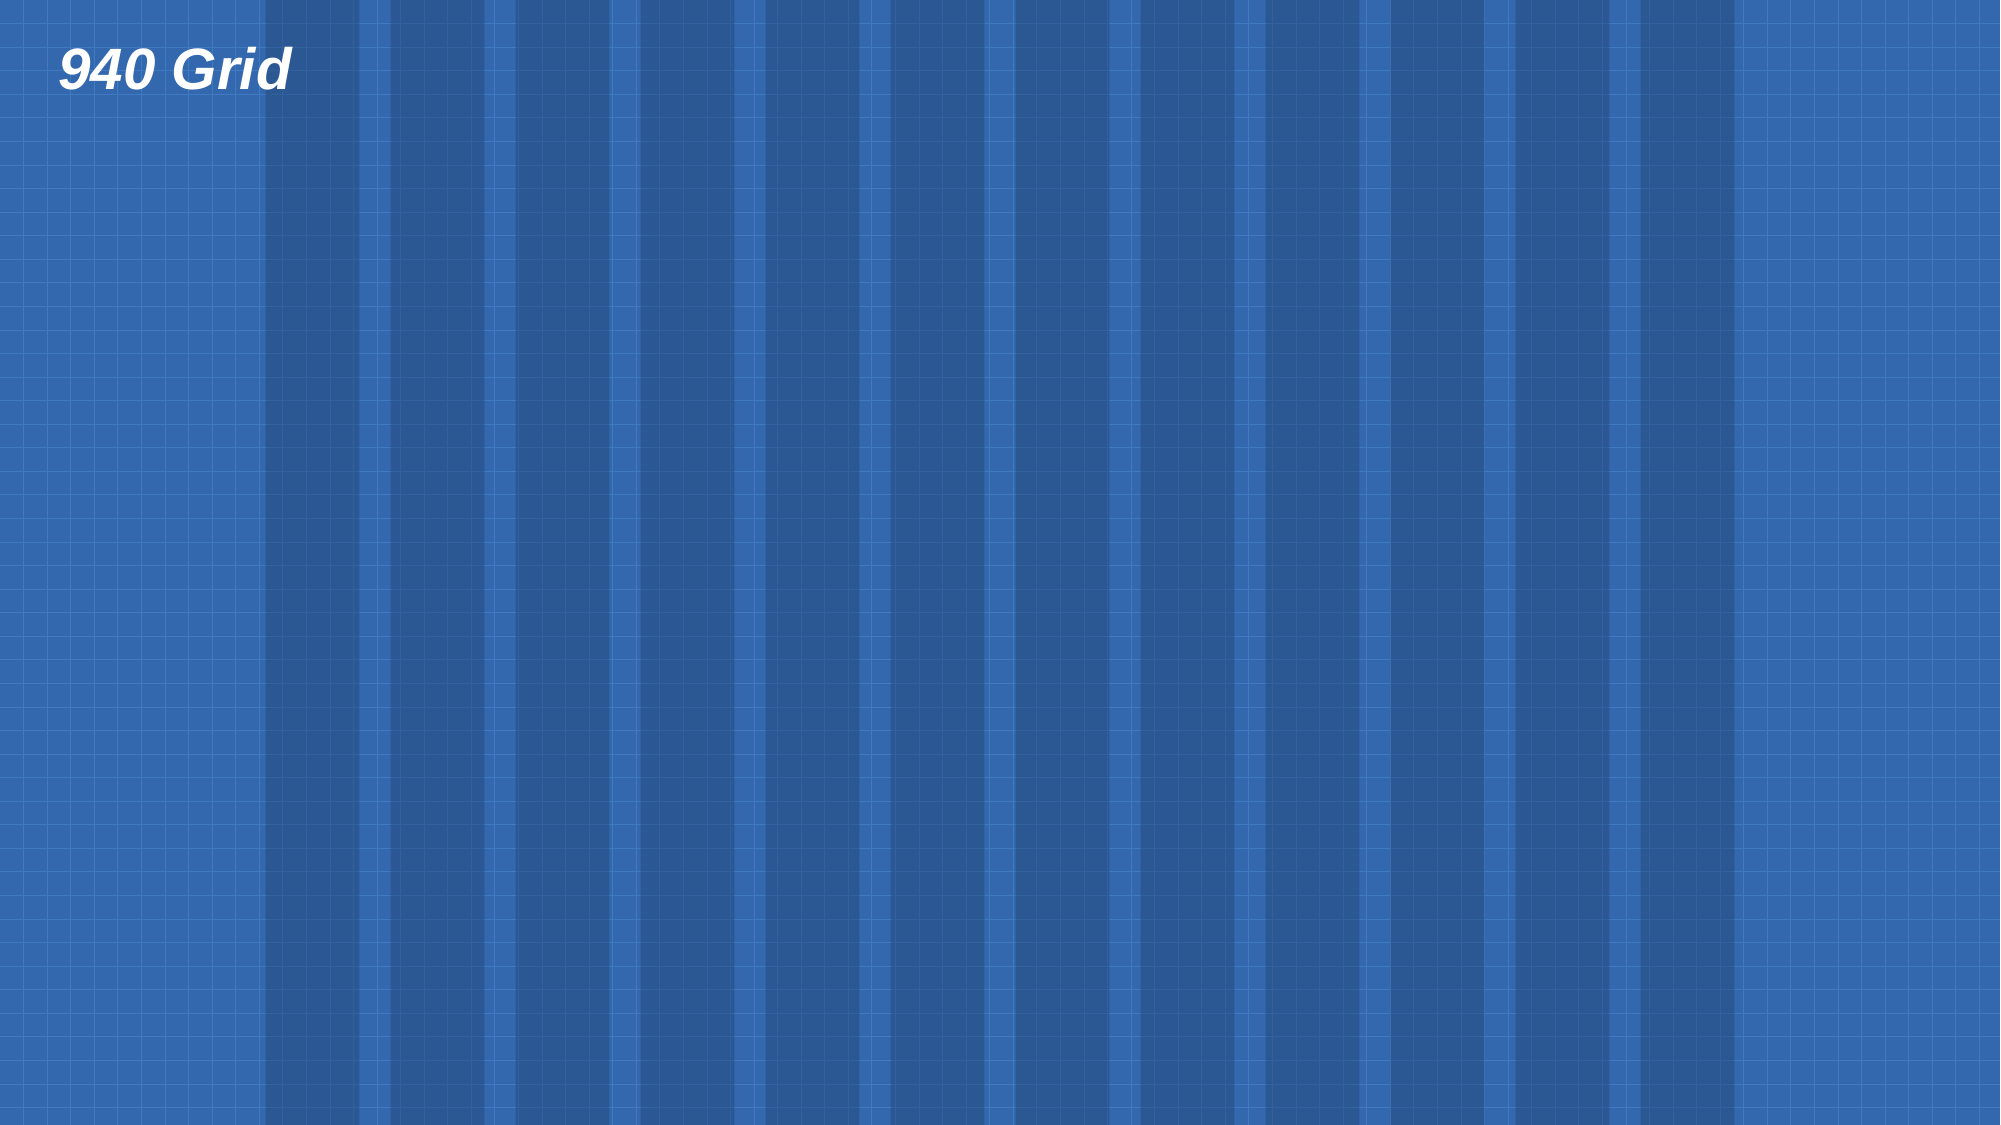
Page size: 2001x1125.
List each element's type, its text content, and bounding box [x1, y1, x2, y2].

text_box 940 Grid [43, 31, 1957, 111]
